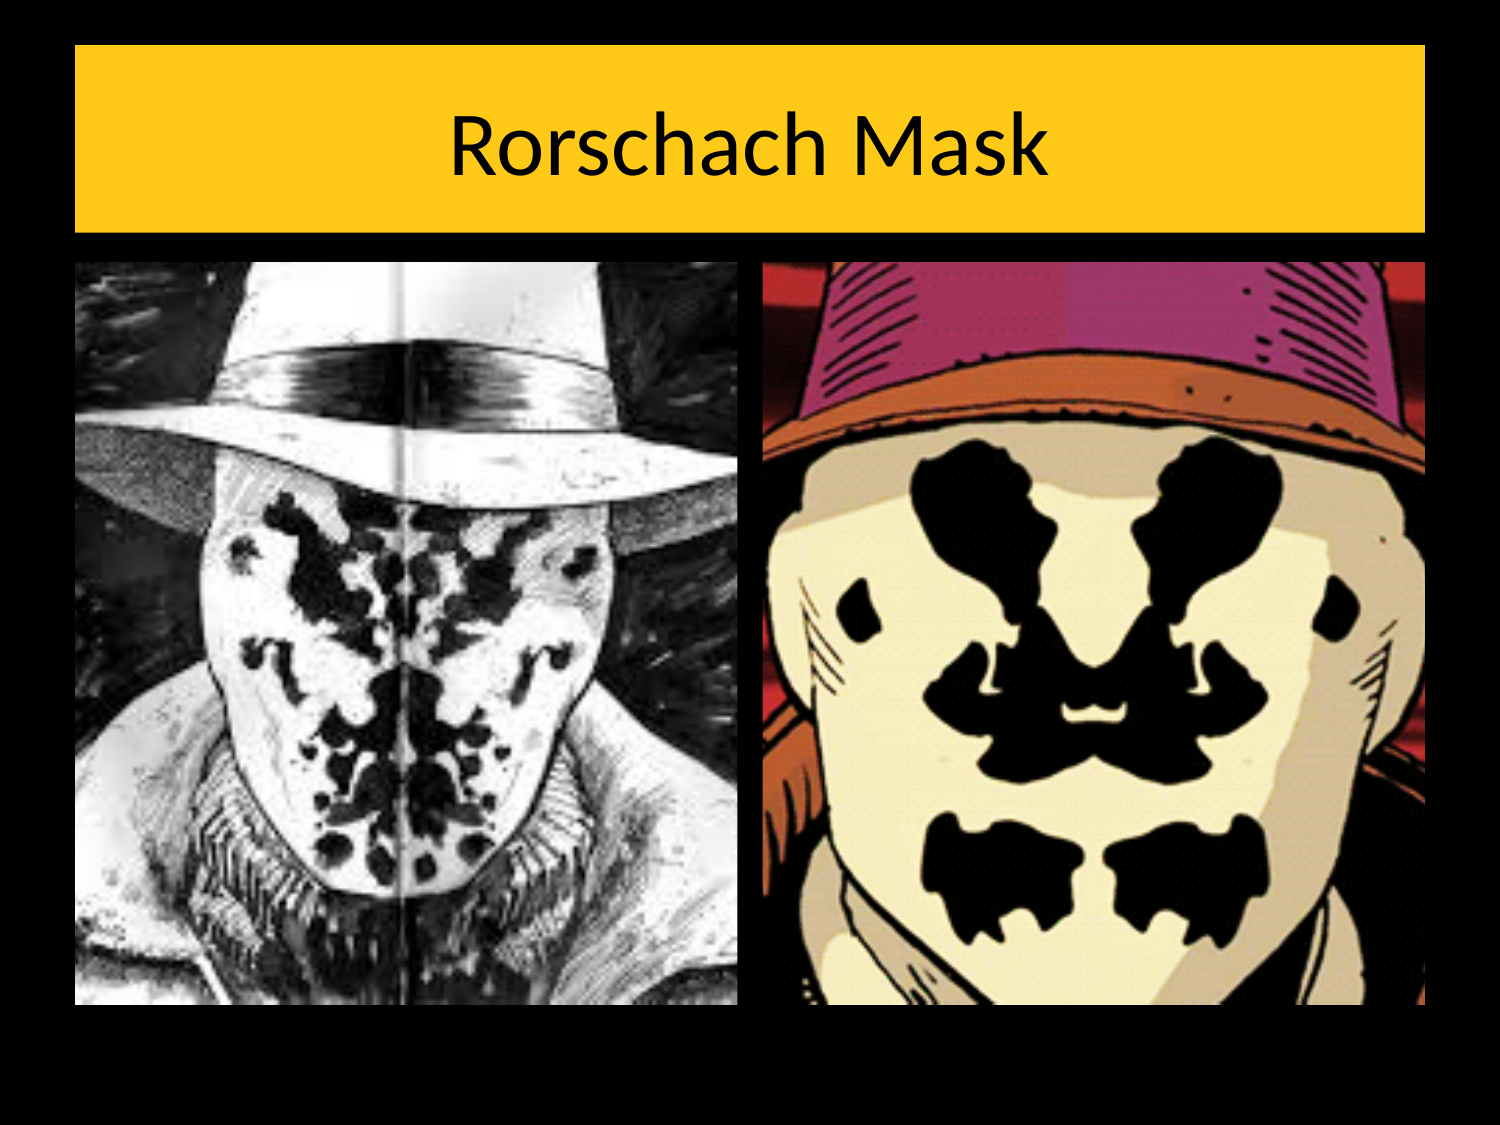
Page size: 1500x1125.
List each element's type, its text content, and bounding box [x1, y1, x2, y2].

title Rorschach Mask [75, 45, 1425, 233]
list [762, 262, 1426, 1006]
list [74, 262, 738, 1006]
